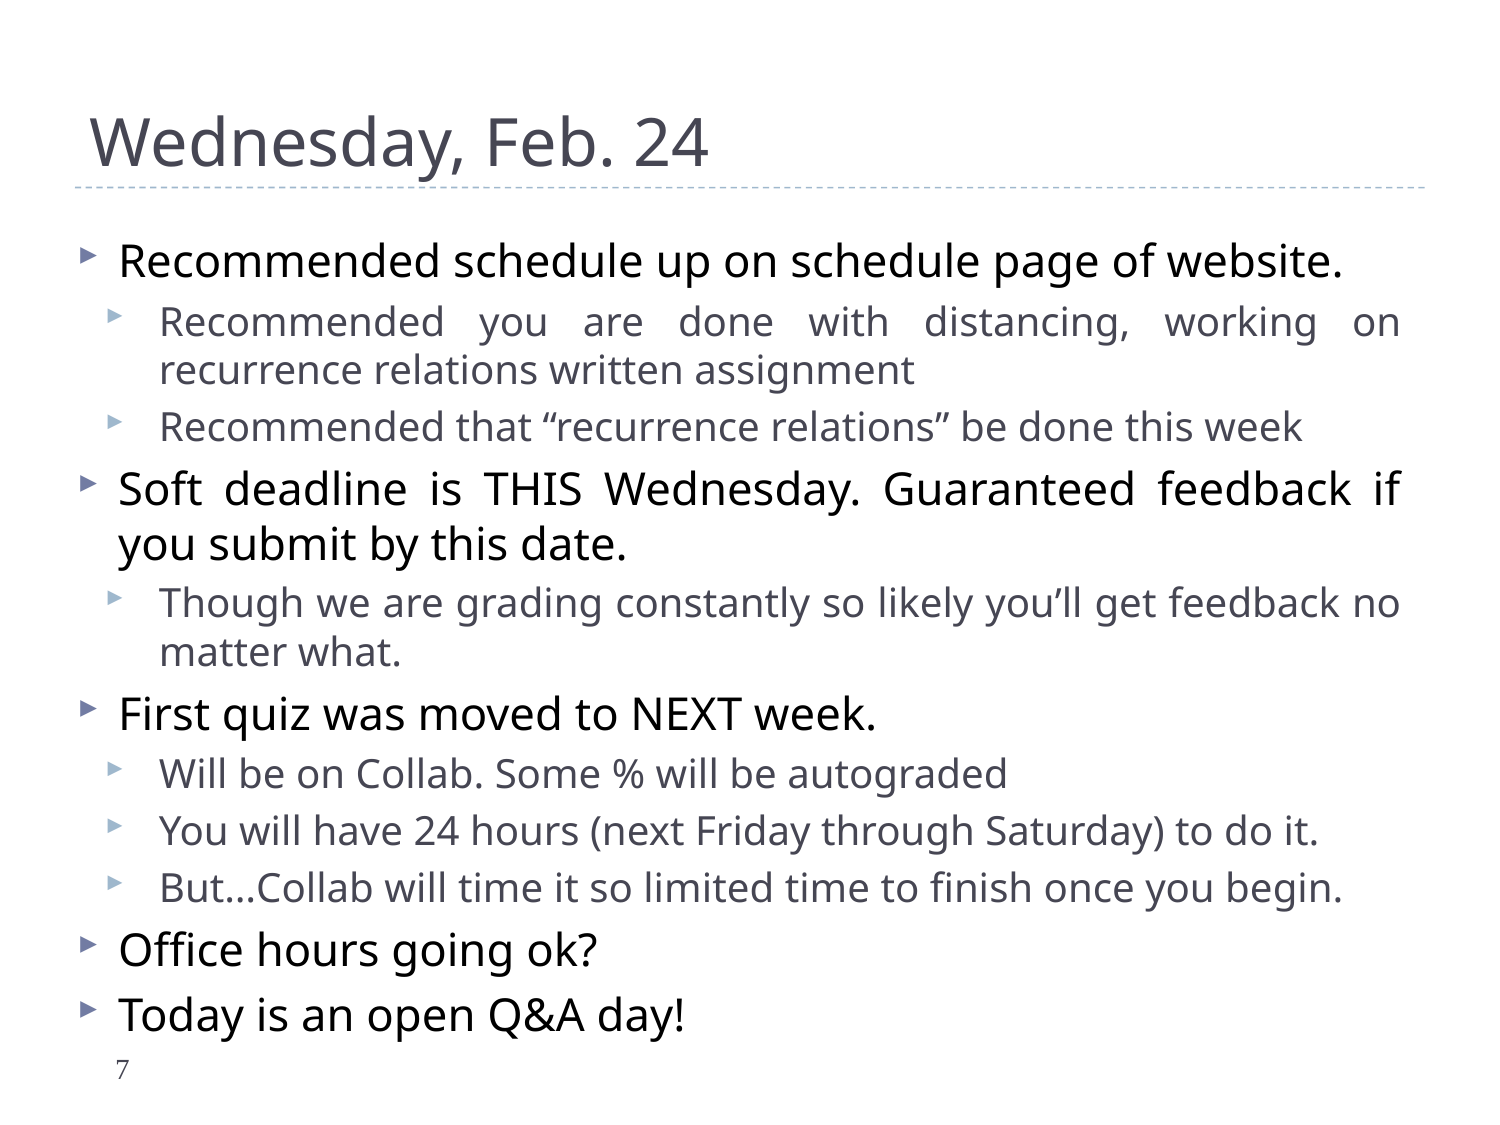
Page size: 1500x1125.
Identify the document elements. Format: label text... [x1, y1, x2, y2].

title Wednesday, Feb. 24 [75, 24, 1425, 188]
list Recommended schedule up on schedule page of website. Recommended you are done with distancing, working on recurrence relations written assignment Recommended that “recurrence relations” be done this week Soft deadline is THIS Wednesday. Guaranteed feedback if you submit by this date. Though we are grading constantly so likely you’ll get feedback no matter what. First quiz was moved to NEXT week. Will be on Collab. Some % will be autograded You will have 24 hours (next Friday through Saturday) to do it. But…Collab will time it so limited time to finish once you begin. Office hours going ok? Today is an open Q&A day! [62, 224, 1417, 1063]
slide_number 7 [100, 1042, 426, 1103]
